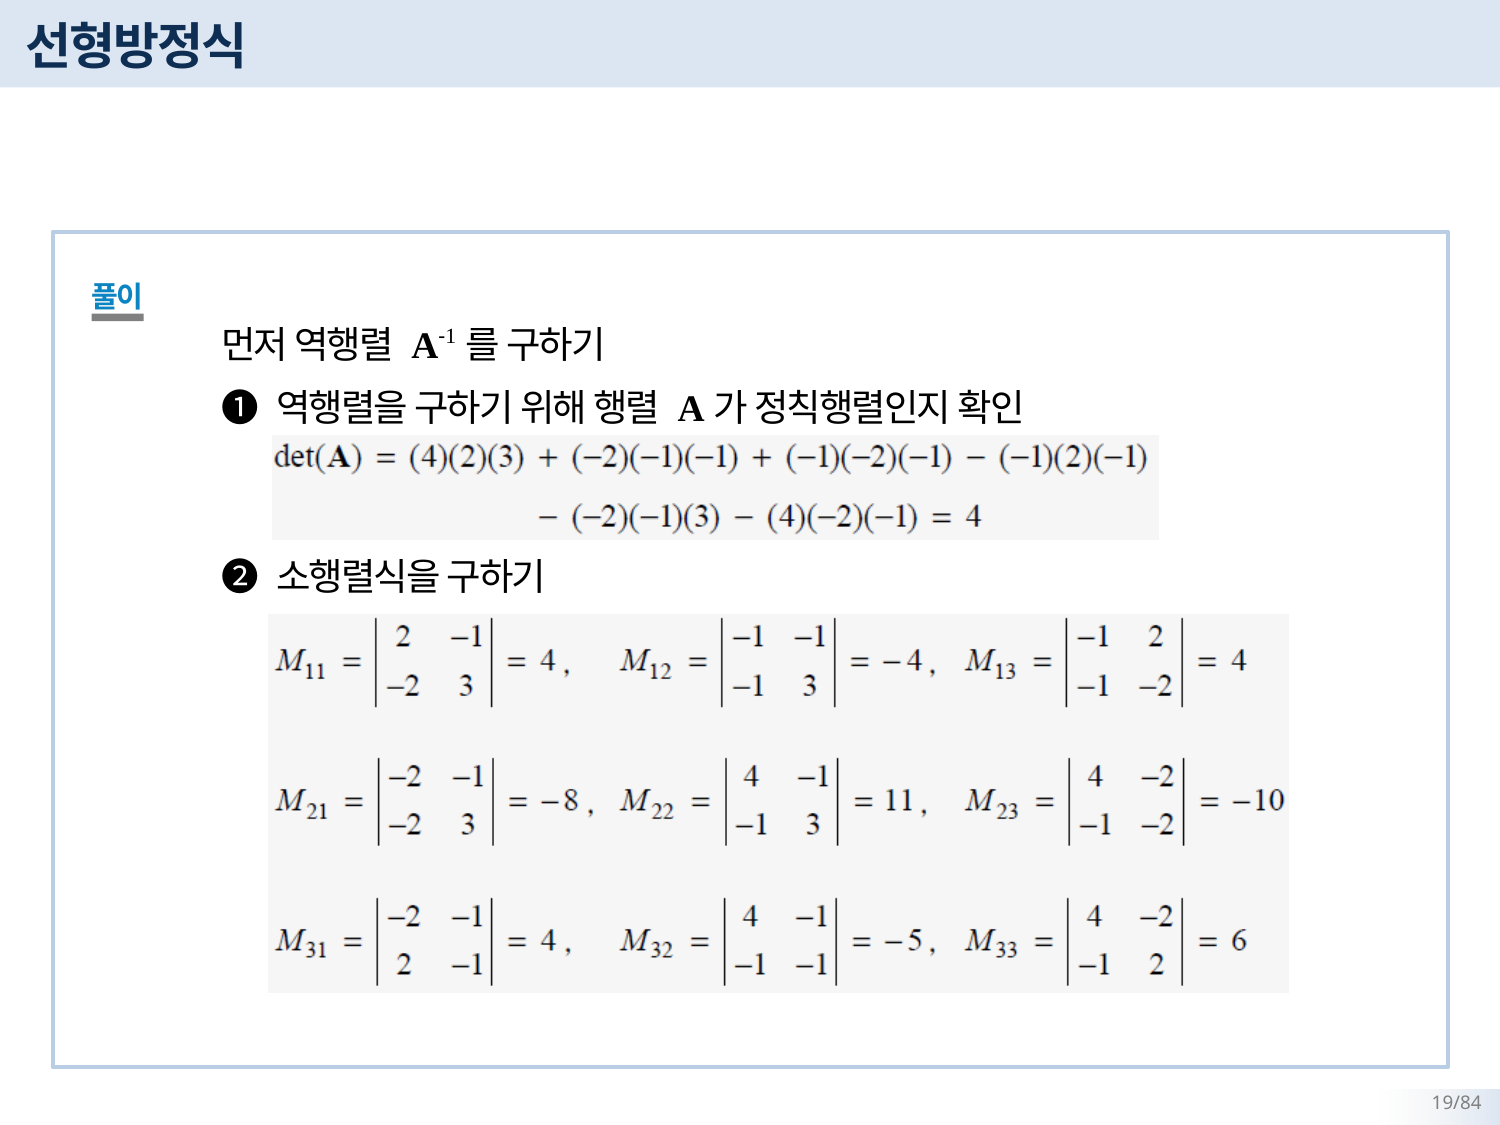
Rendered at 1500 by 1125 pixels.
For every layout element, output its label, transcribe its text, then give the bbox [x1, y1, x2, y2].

title 선형방정식 [10, 5, 1288, 84]
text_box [52, 231, 1449, 1068]
